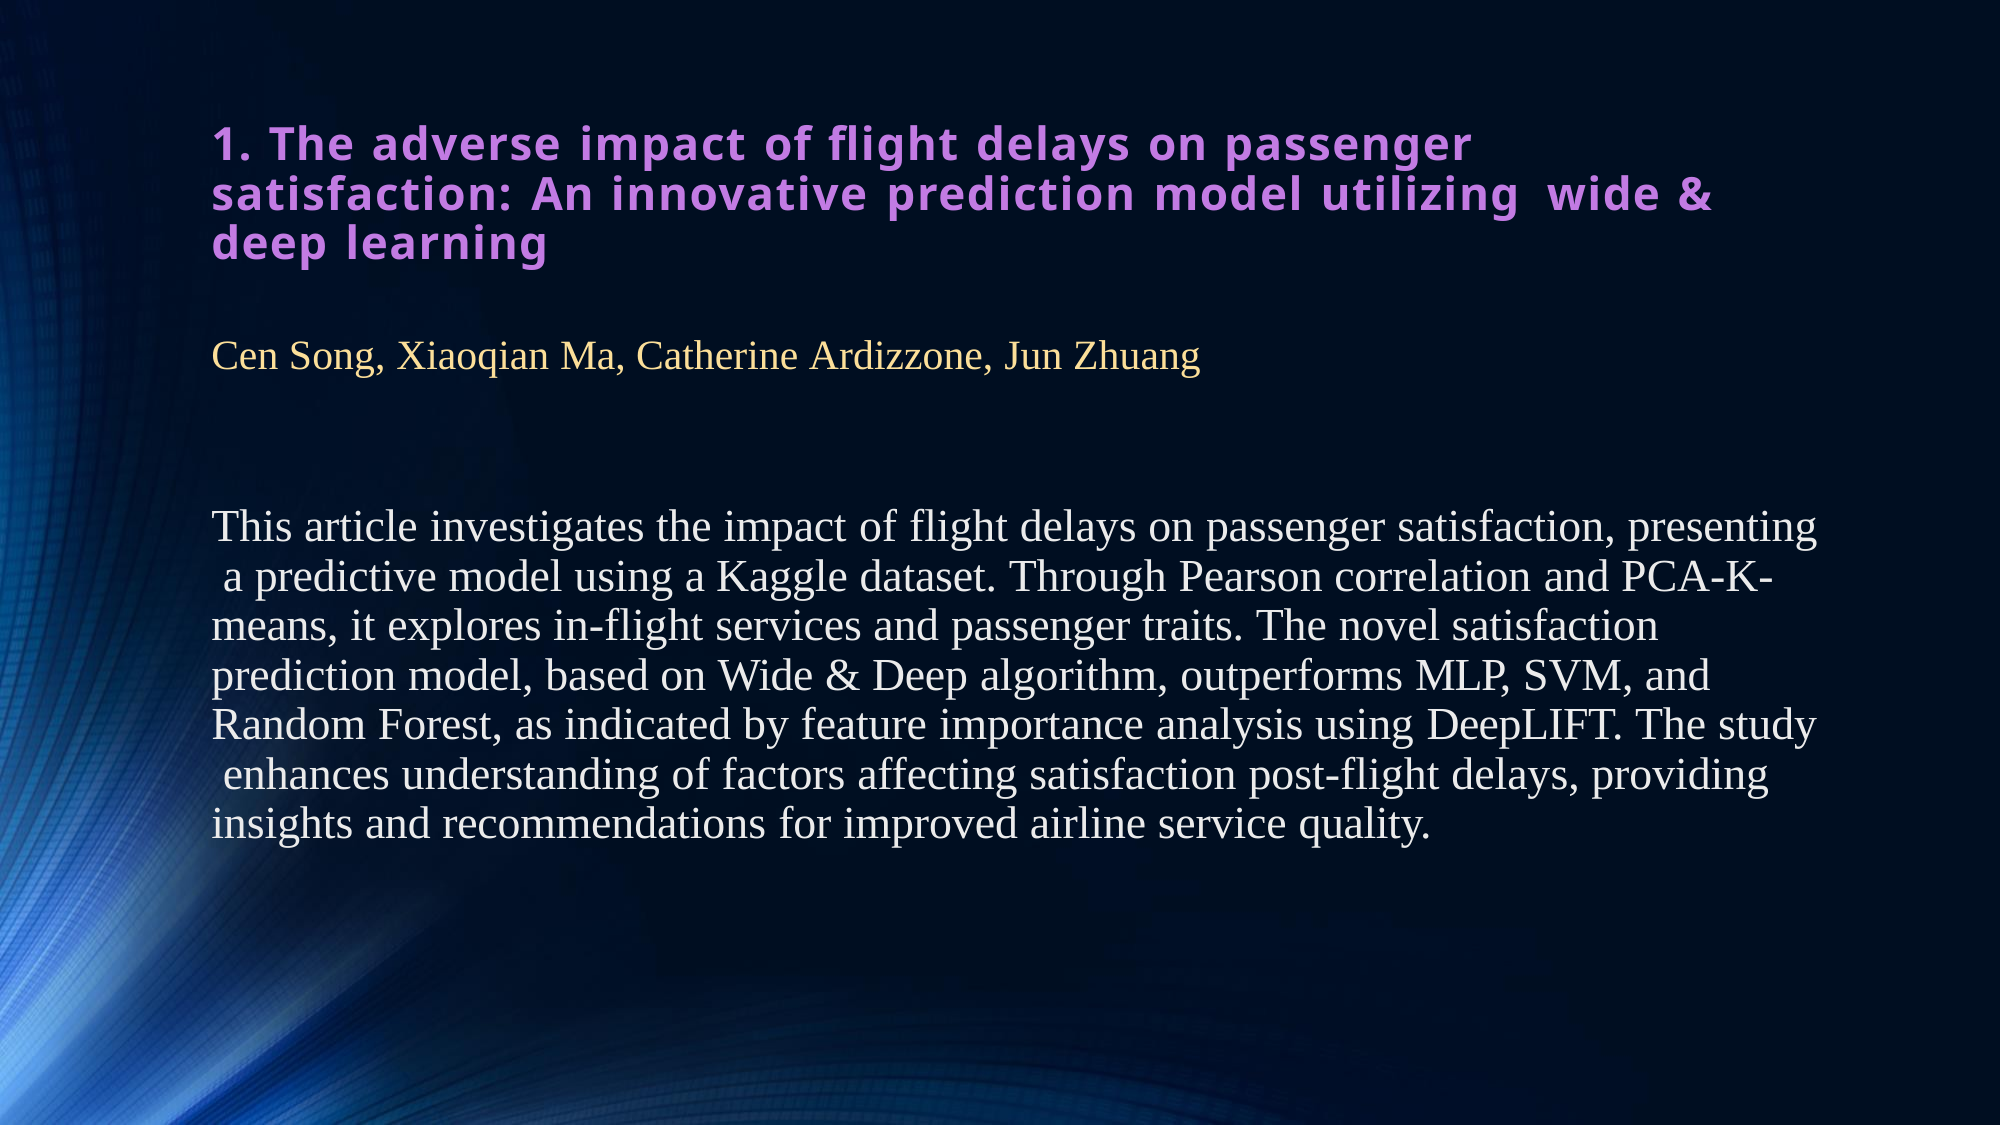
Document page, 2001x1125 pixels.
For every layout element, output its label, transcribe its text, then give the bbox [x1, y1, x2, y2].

title 1. The adverse impact of flight delays on passenger satisfaction: An innovative prediction model utilizing wide & deep learning [209, 114, 1791, 310]
list Cen Song, Xiaoqian Ma, Catherine Ardizzone, Jun Zhuang This article investigates the impact of flight delays on passenger satisfaction, presenting a predictive model using a Kaggle dataset. Through Pearson correlation and PCA-K- means, it explores in-flight services and passenger traits. The novel satisfaction prediction model, based on Wide & Deep algorithm, outperforms MLP, SVM, and Random Forest, as indicated by feature importance analysis using DeepLIFT. The study enhances understanding of factors affecting satisfaction post-flight delays, providing insights and recommendations for improved airline service quality. [175, 325, 1825, 966]
picture [0, 0, 2000, 1125]
